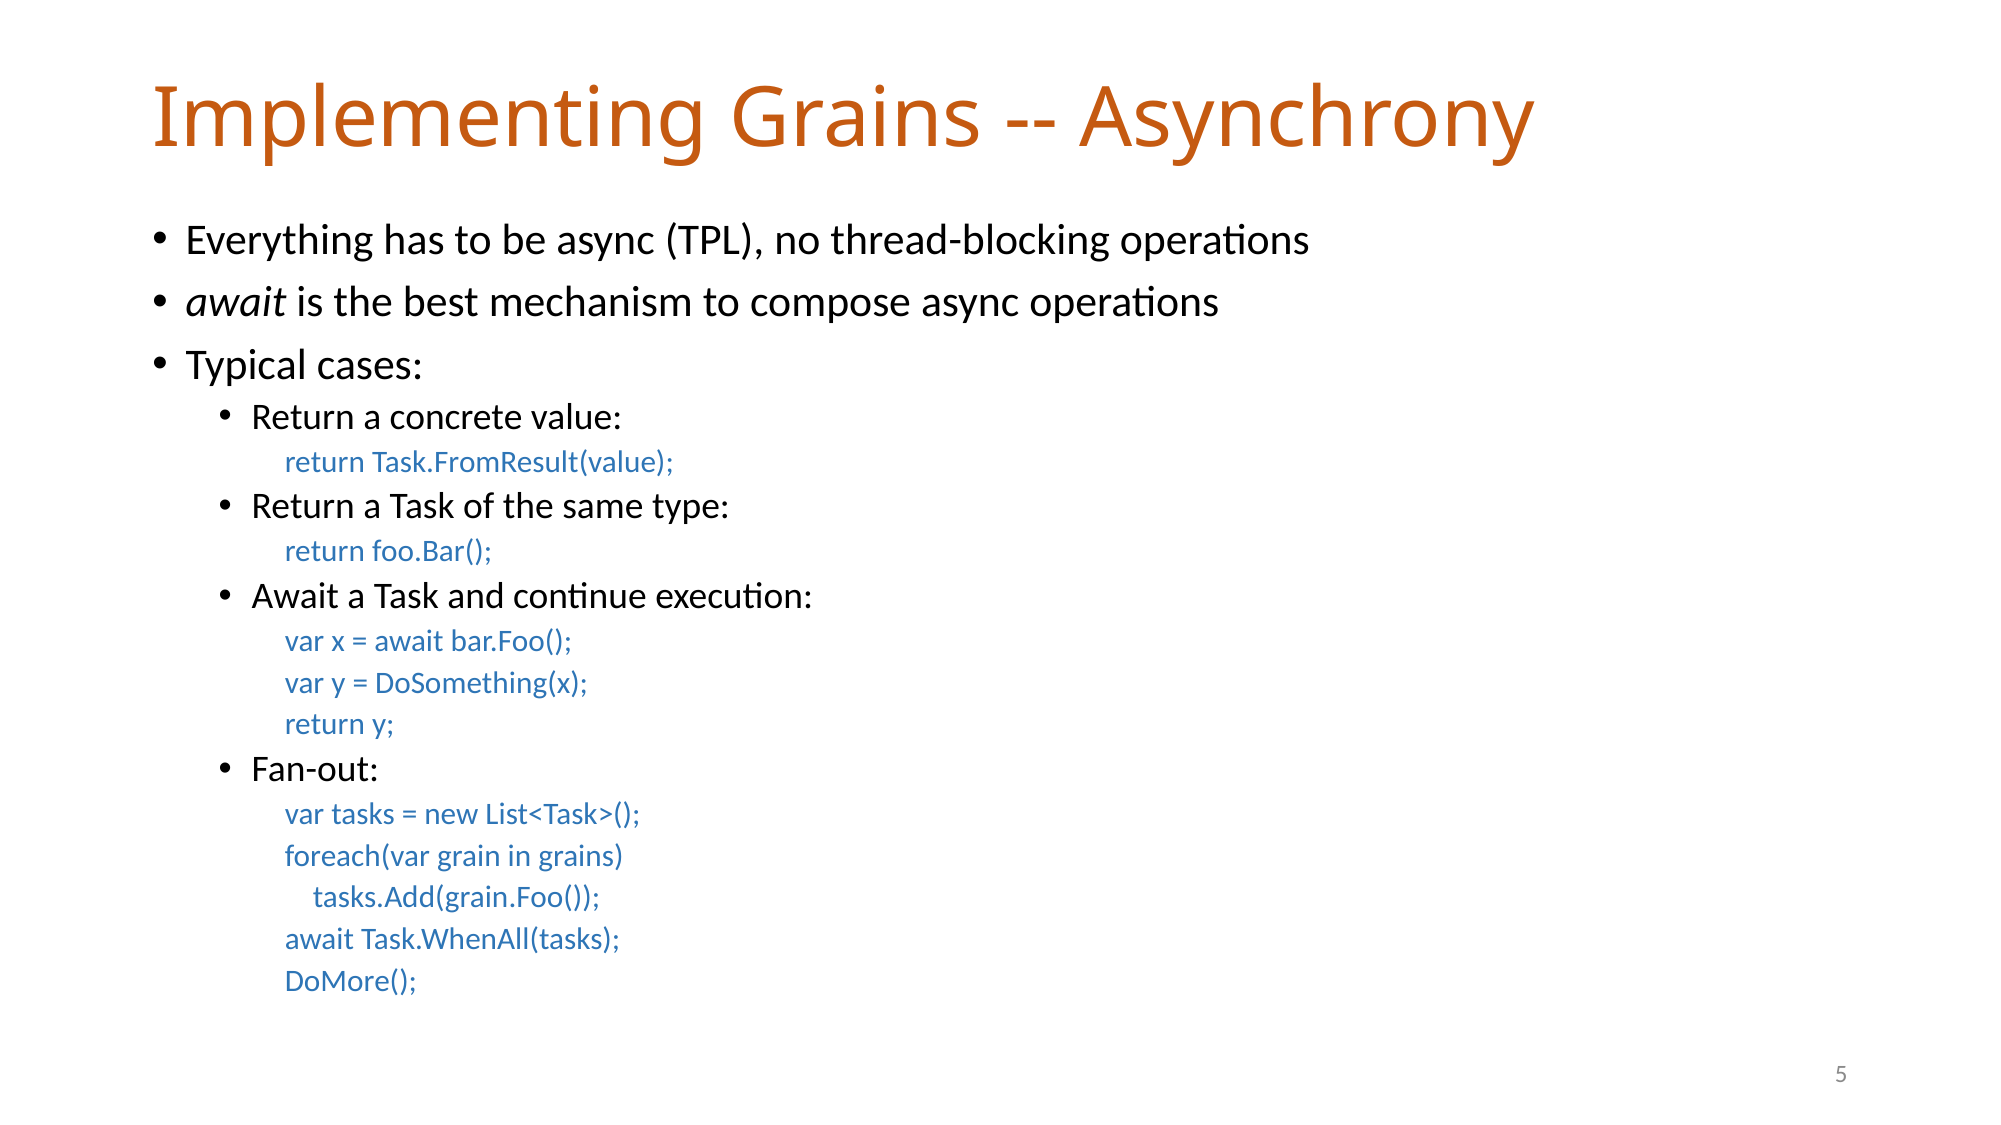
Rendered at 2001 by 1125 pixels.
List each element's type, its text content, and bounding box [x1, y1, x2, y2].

title Implementing Grains -- Asynchrony [137, 59, 1863, 179]
slide_number 5 [1412, 1042, 1863, 1103]
list Everything has to be async (TPL), no thread-blocking operations await is the best mechanism to compose async operations Typical cases: Return a concrete value: return Task.FromResult(value); Return a Task of the same type: return foo.Bar(); Await a Task and continue execution: var x = await bar.Foo(); var y = DoSomething(x); return y; Fan-out: var tasks = new List<Task>(); foreach(var grain in grains) tasks.Add(grain.Foo()); await Task.WhenAll(tasks); DoMore(); [137, 209, 1863, 1014]
